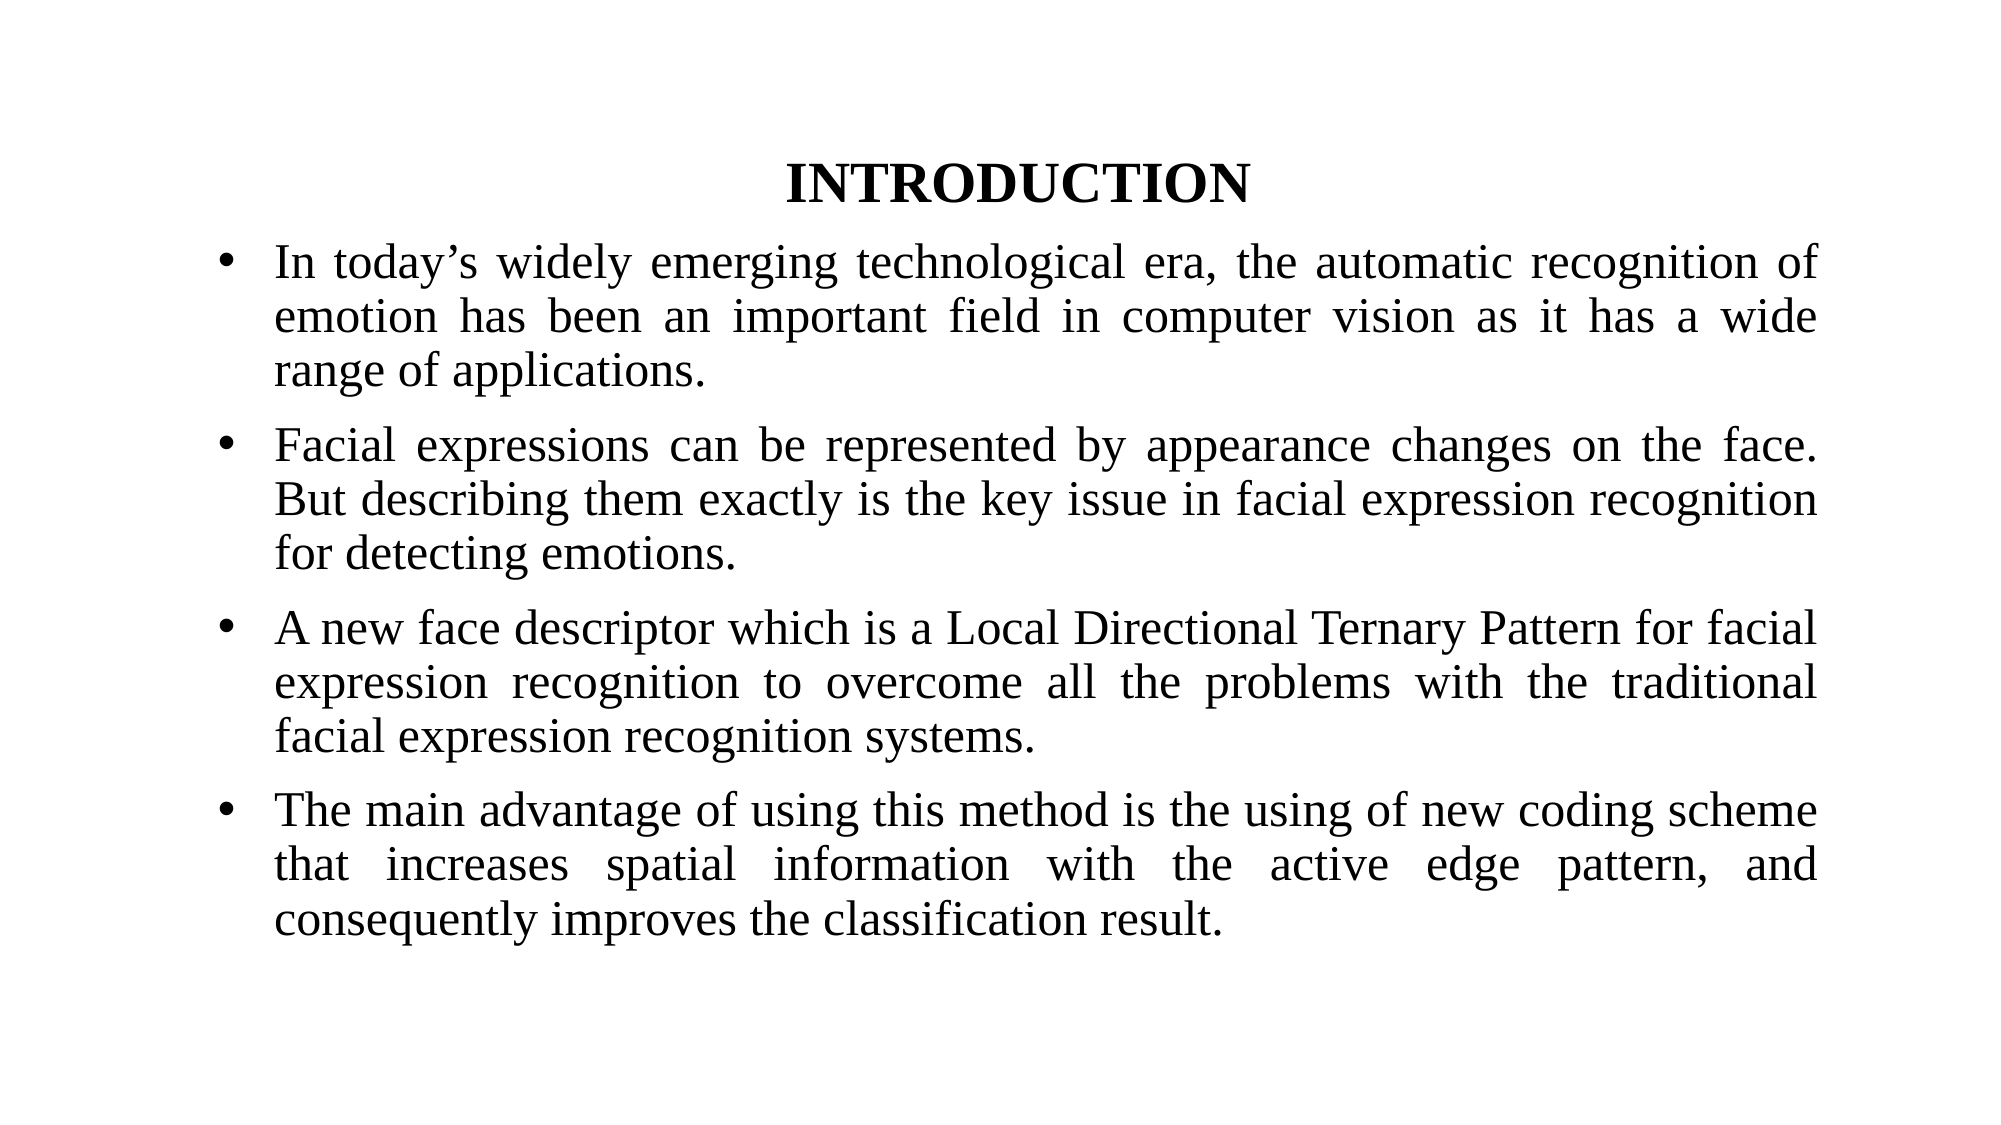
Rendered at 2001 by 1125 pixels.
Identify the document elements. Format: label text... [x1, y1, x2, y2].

subtitle INTRODUCTION In today’s widely emerging technological era, the automatic recognition of emotion has been an important field in computer vision as it has a wide range of applications. Facial expressions can be represented by appearance changes on the face. But describing them exactly is the key issue in facial expression recognition for detecting emotions. A new face descriptor which is a Local Directional Ternary Pattern for facial expression recognition to overcome all the problems with the traditional facial expression recognition systems. The main advantage of using this method is the using of new coding scheme that increases spatial information with the active edge pattern, and consequently improves the classification result. [202, 144, 1835, 1006]
